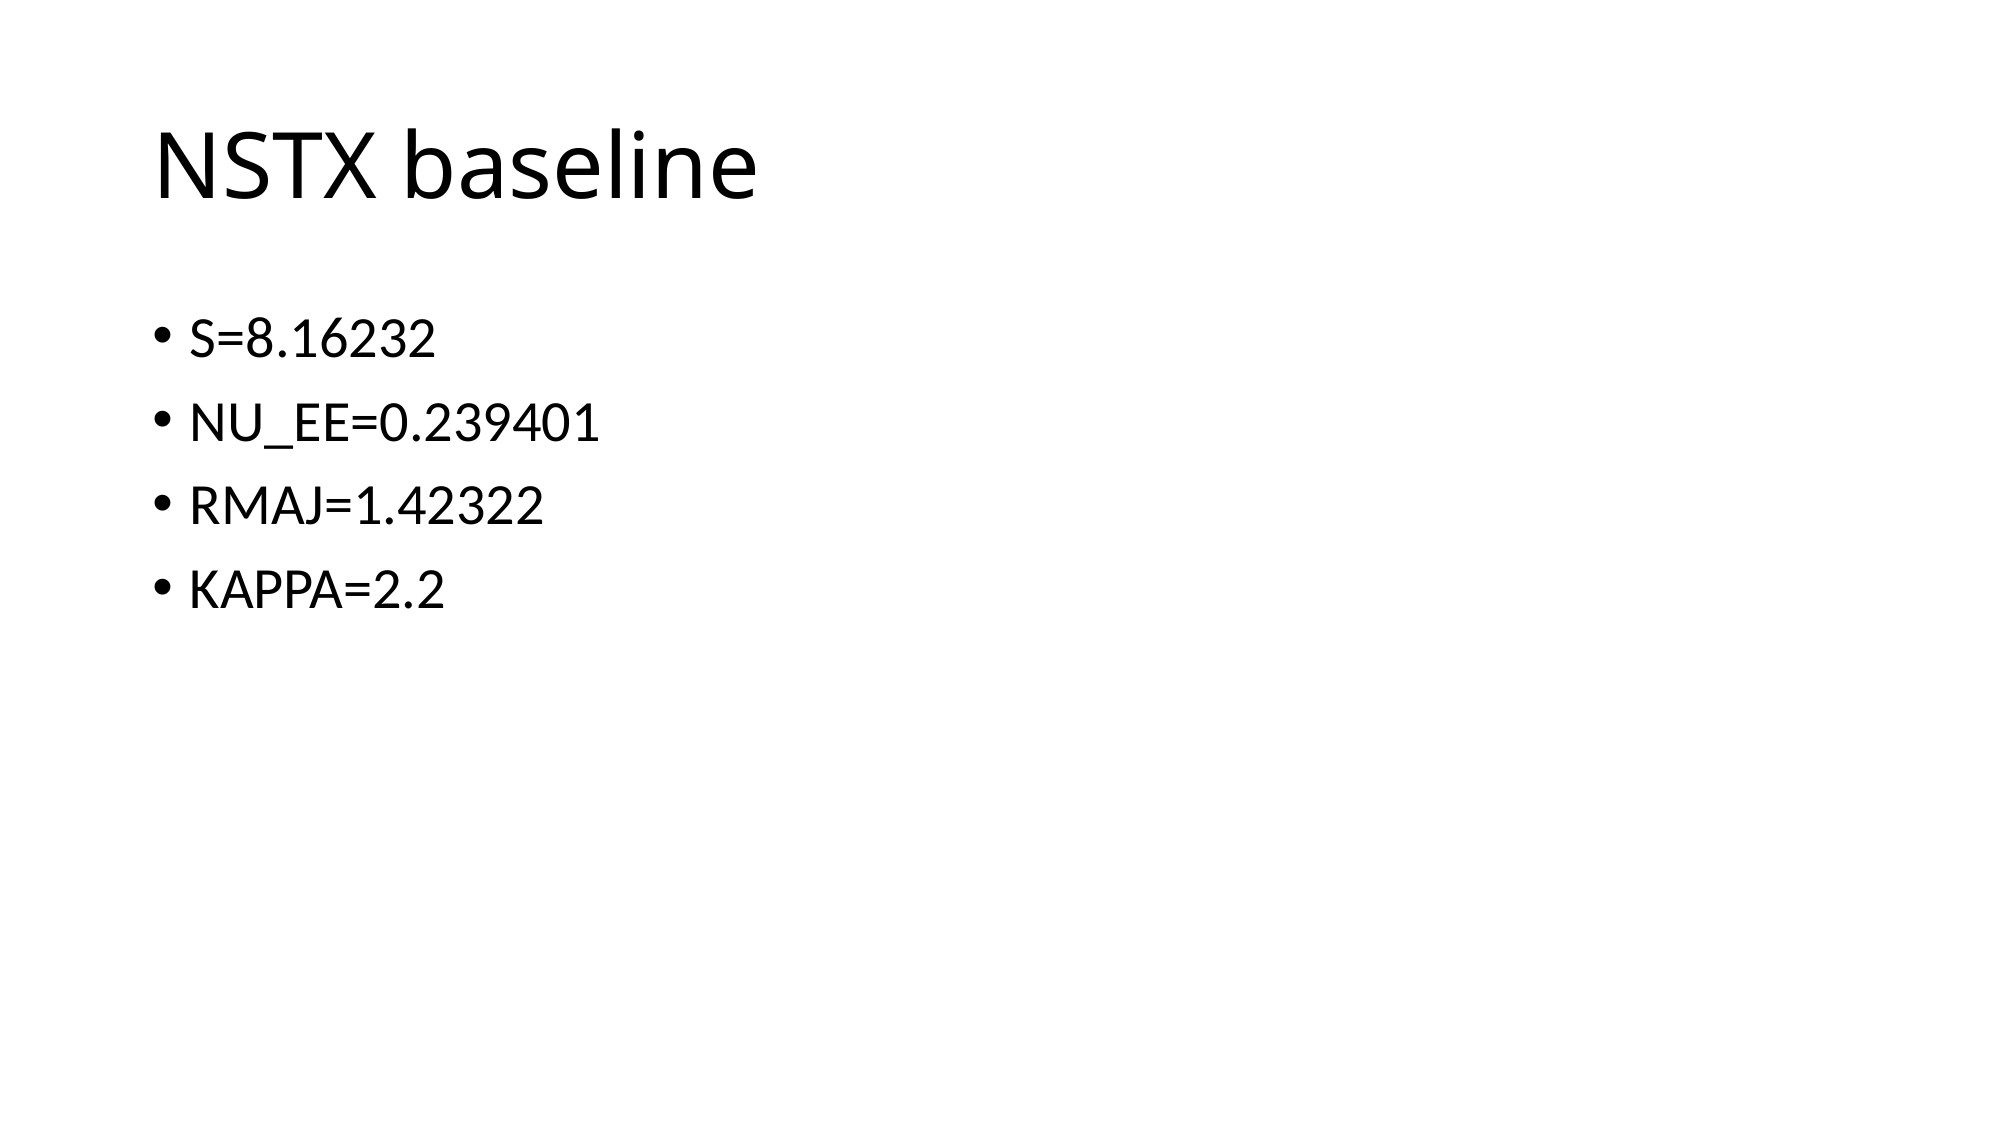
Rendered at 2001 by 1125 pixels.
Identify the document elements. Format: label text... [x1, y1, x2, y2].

list S=8.16232 NU_EE=0.239401 RMAJ=1.42322 KAPPA=2.2 [137, 299, 1863, 1014]
title NSTX baseline [137, 59, 1863, 278]
